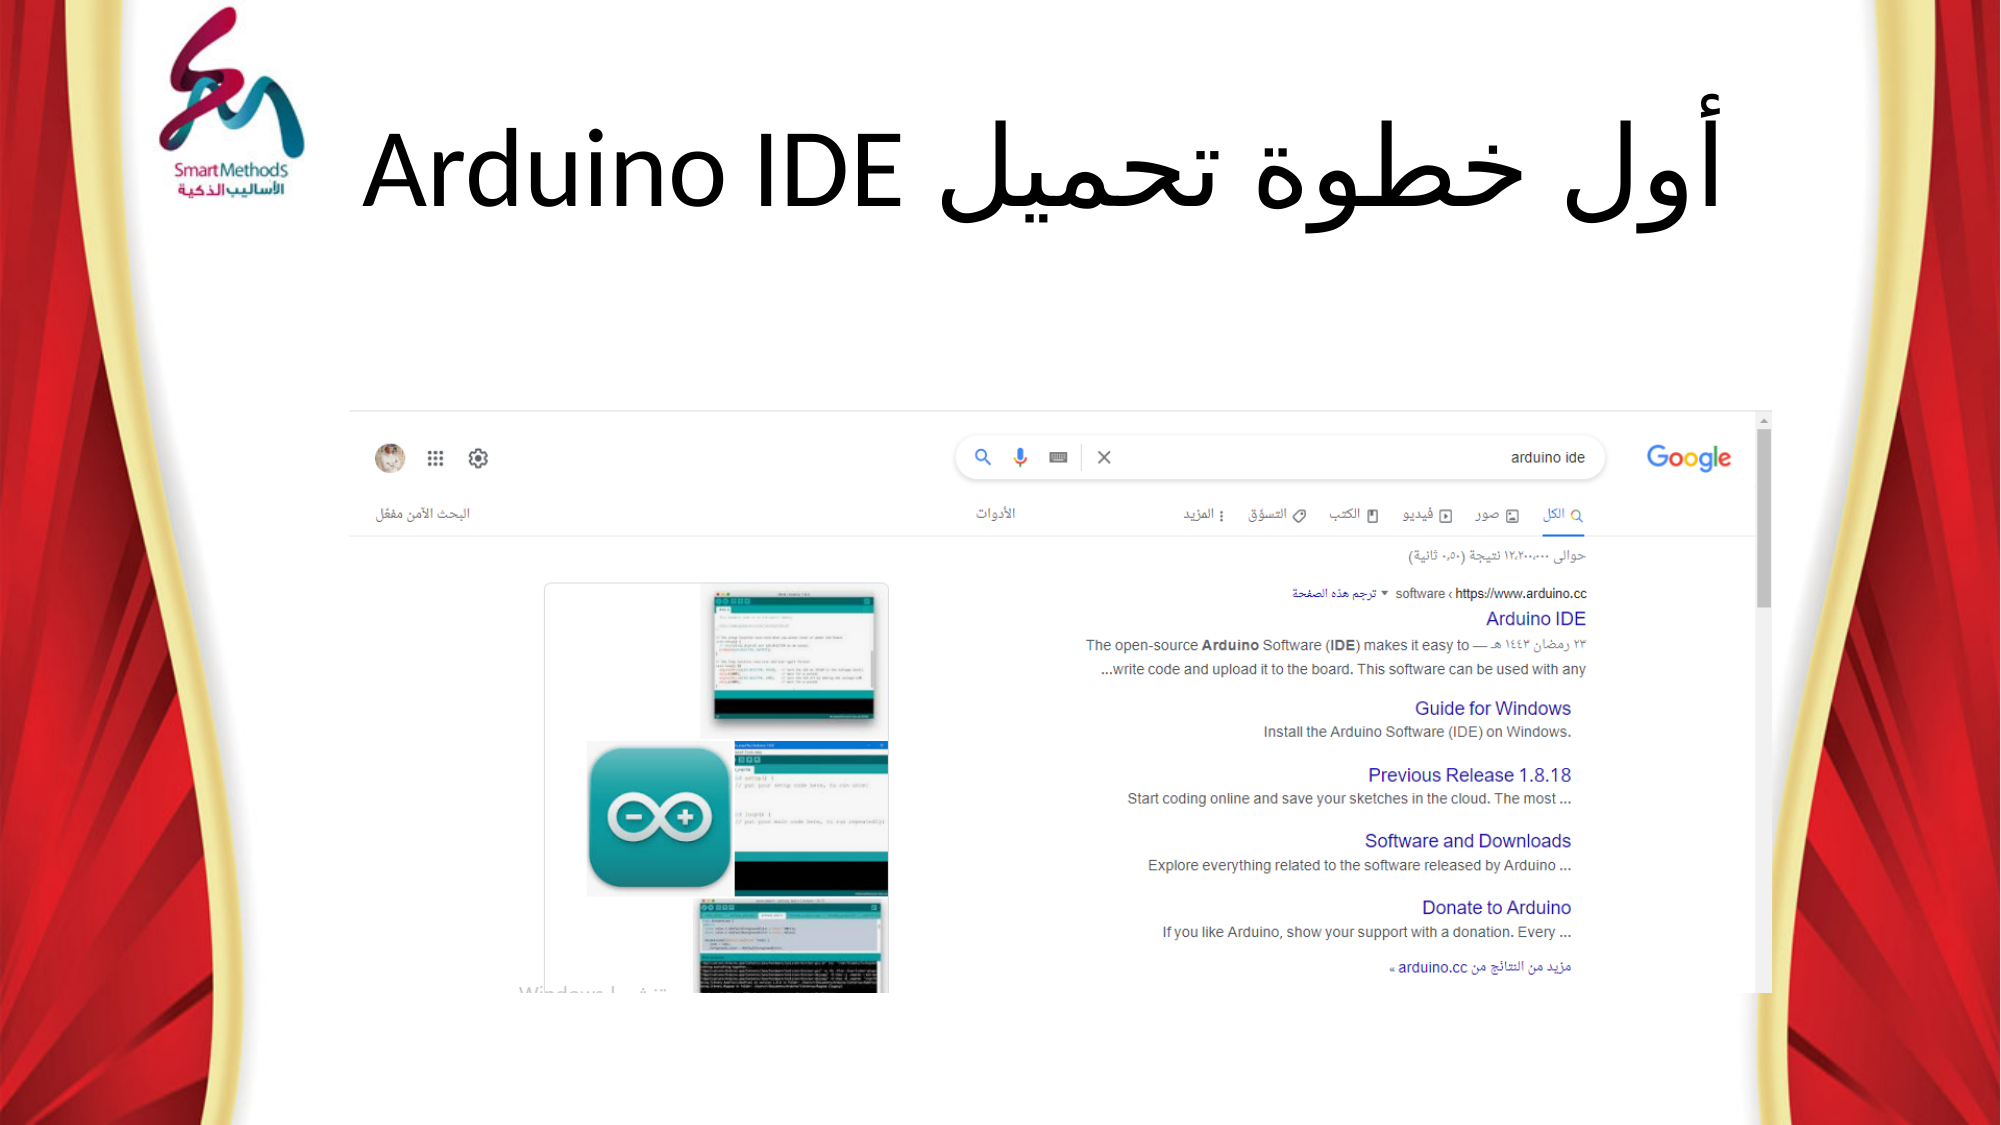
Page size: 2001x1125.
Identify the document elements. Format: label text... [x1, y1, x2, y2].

text_box أول خطوة تحميل Arduino IDE [347, 85, 1743, 236]
picture [0, 0, 2001, 1125]
